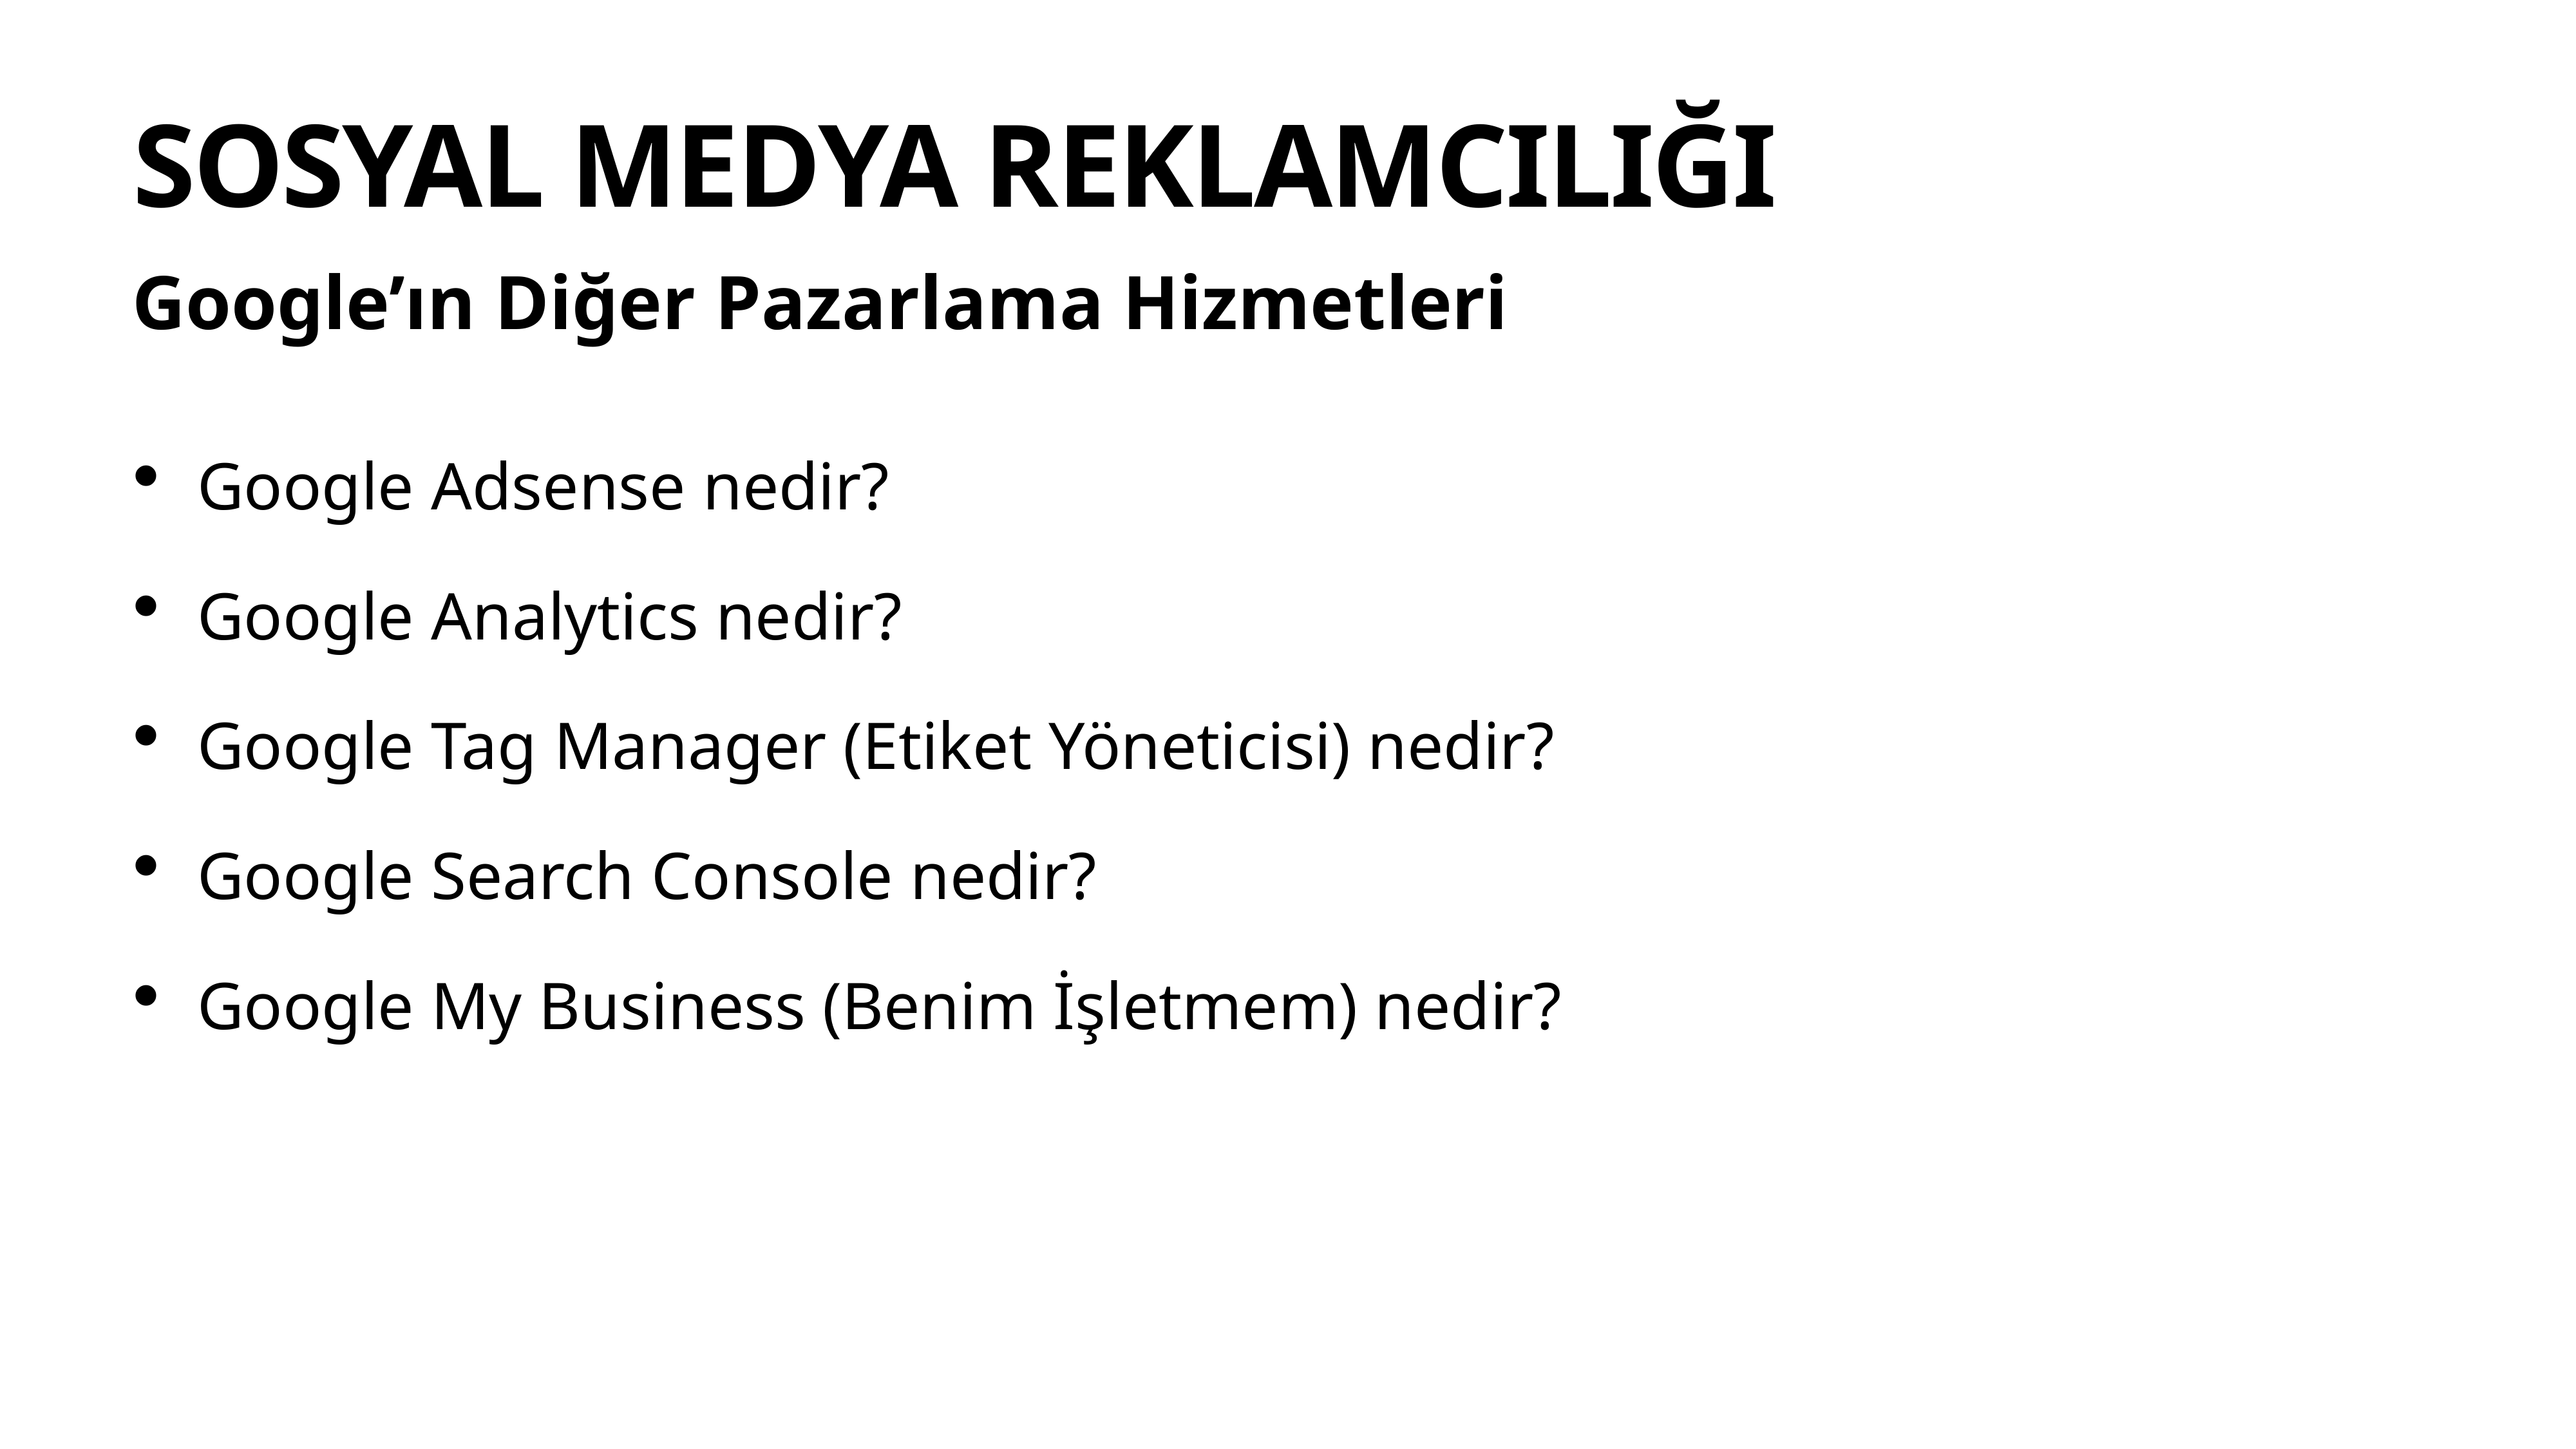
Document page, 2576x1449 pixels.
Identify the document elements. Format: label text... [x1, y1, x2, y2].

list Google Adsense nedir? Google Analytics nedir? Google Tag Manager (Etiket Yöneticisi) nedir? Google Search Console nedir? Google My Business (Benim İşletmem) nedir? [127, 448, 2449, 1321]
list Google’ın Diğer Pazarlama Hizmetleri [127, 250, 2449, 350]
title SOSYAL MEDYA REKLAMCILIĞI [127, 113, 2449, 250]
